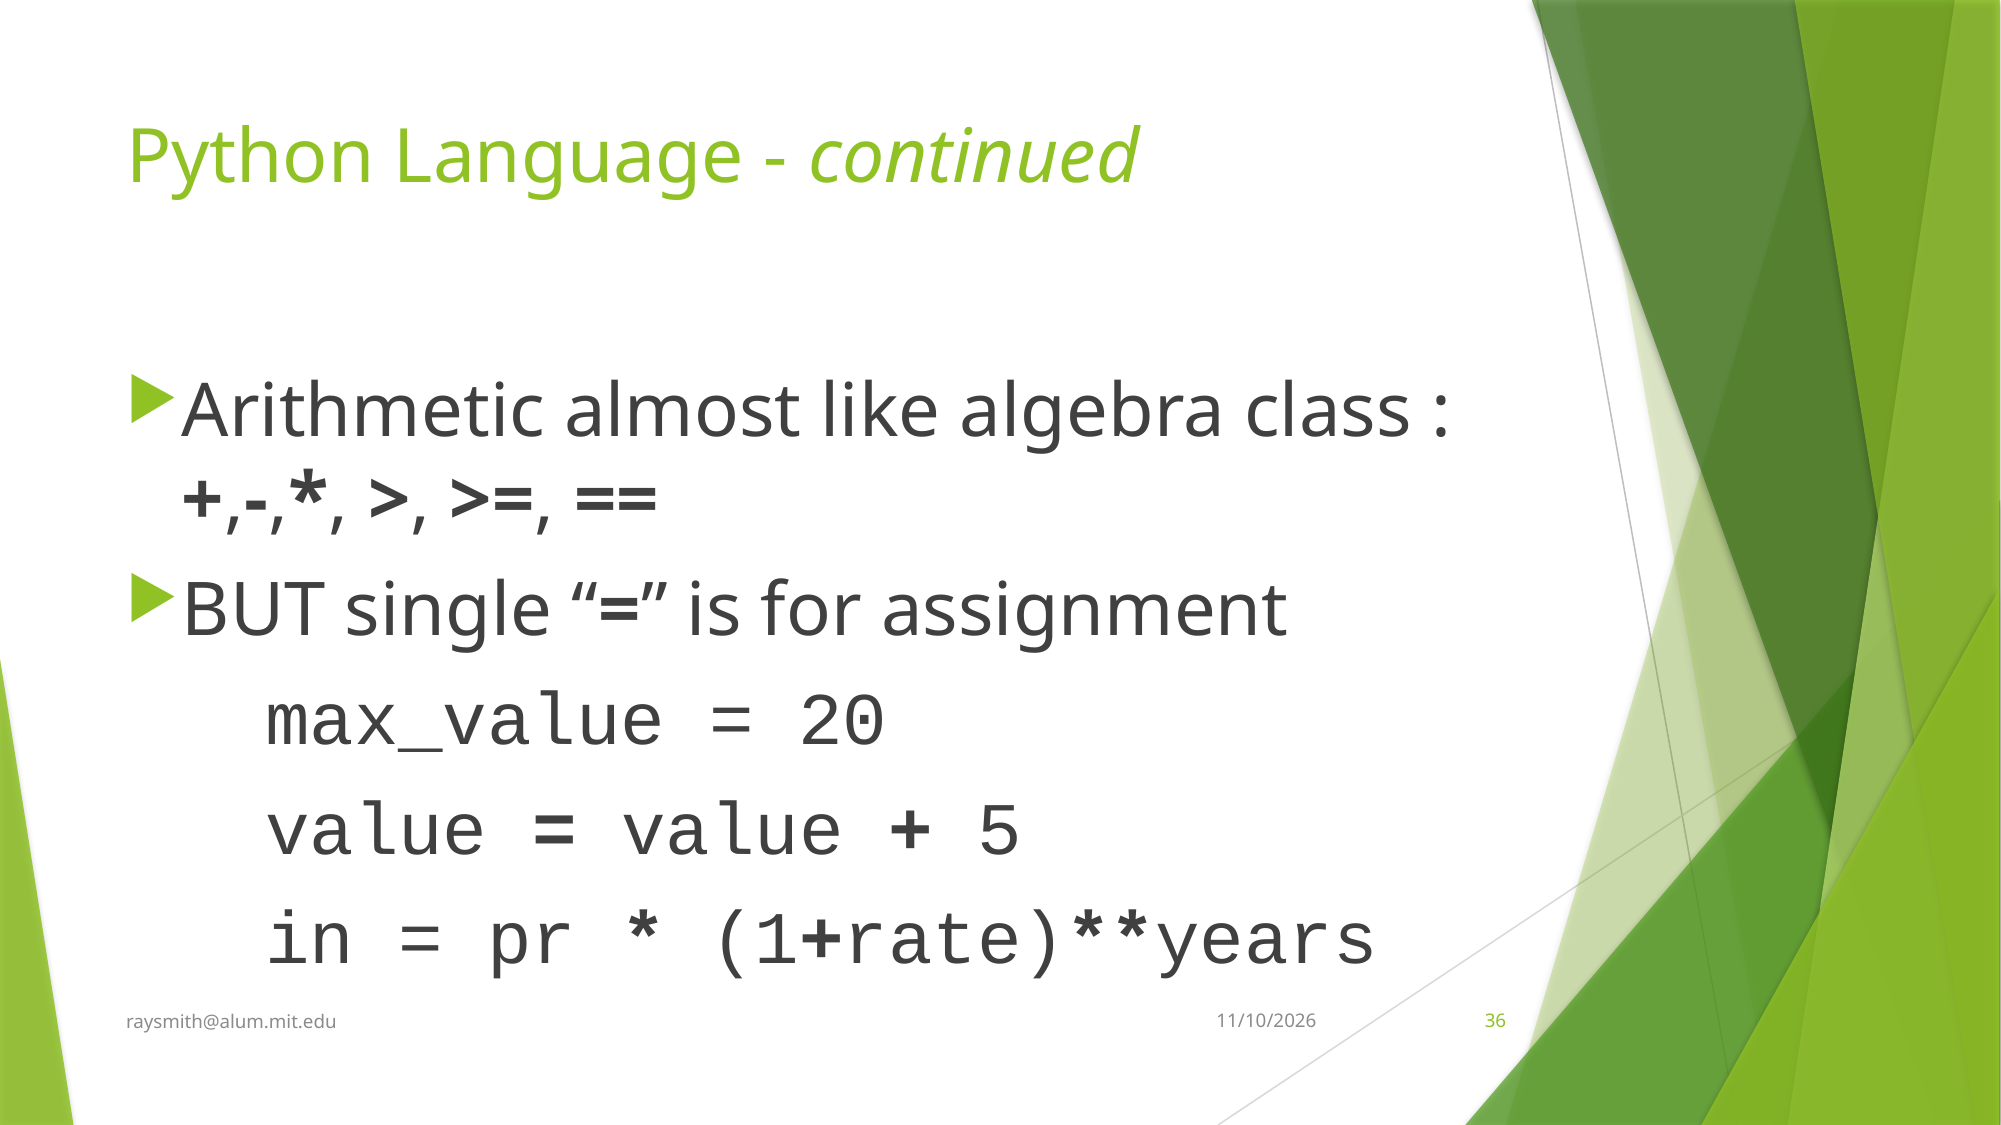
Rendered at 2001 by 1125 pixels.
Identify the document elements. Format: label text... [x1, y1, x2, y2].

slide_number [1181, 991, 1332, 1051]
title Python Language - continued [111, 99, 1522, 317]
list Arithmetic almost like algebra class : +,-,*, >, >=, == BUT single “=” is for assignment max_value = 20 value = value + 5 in = pr * (1+rate)**years [111, 354, 1522, 992]
footer raysmith@alum.mit.edu [111, 991, 1145, 1051]
slide_number 36 [1409, 991, 1522, 1051]
